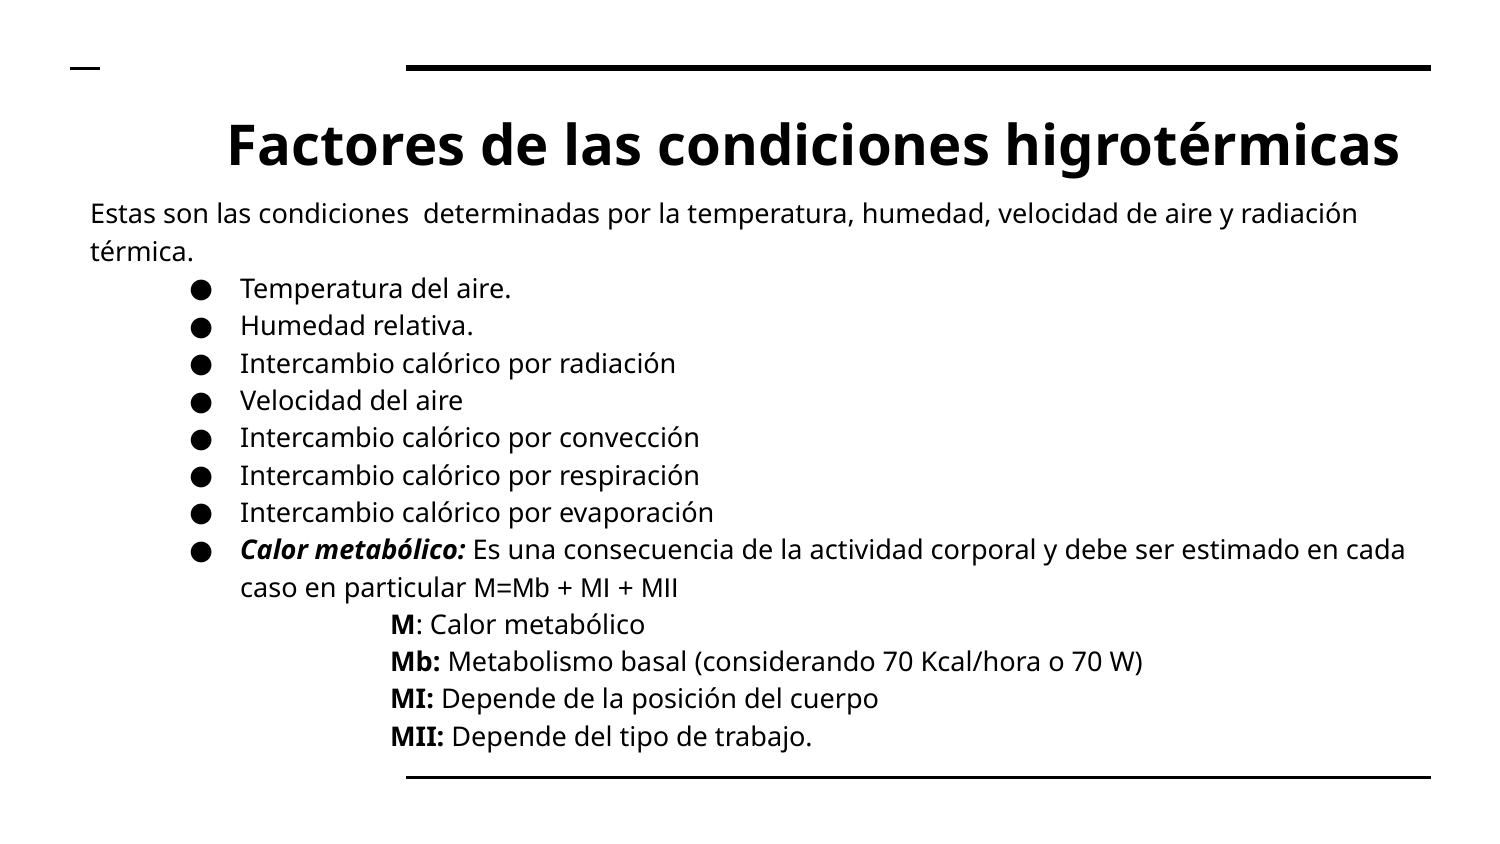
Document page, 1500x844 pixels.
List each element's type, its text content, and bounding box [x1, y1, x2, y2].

title Factores de las condiciones higrotérmicas [211, 94, 1431, 199]
list Estas son las condiciones determinadas por la temperatura, humedad, velocidad de aire y radiación térmica. Temperatura del aire. Humedad relativa. Intercambio calórico por radiación Velocidad del aire Intercambio calórico por convección Intercambio calórico por respiración Intercambio calórico por evaporación Calor metabólico: Es una consecuencia de la actividad corporal y debe ser estimado en cada caso en particular M=Mb + MI + MII M: Calor metabólico Mb: Metabolismo basal (considerando 70 Kcal/hora o 70 W) MI: Depende de la posición del cuerpo MII: Depende del tipo de trabajo. [75, 176, 1425, 799]
